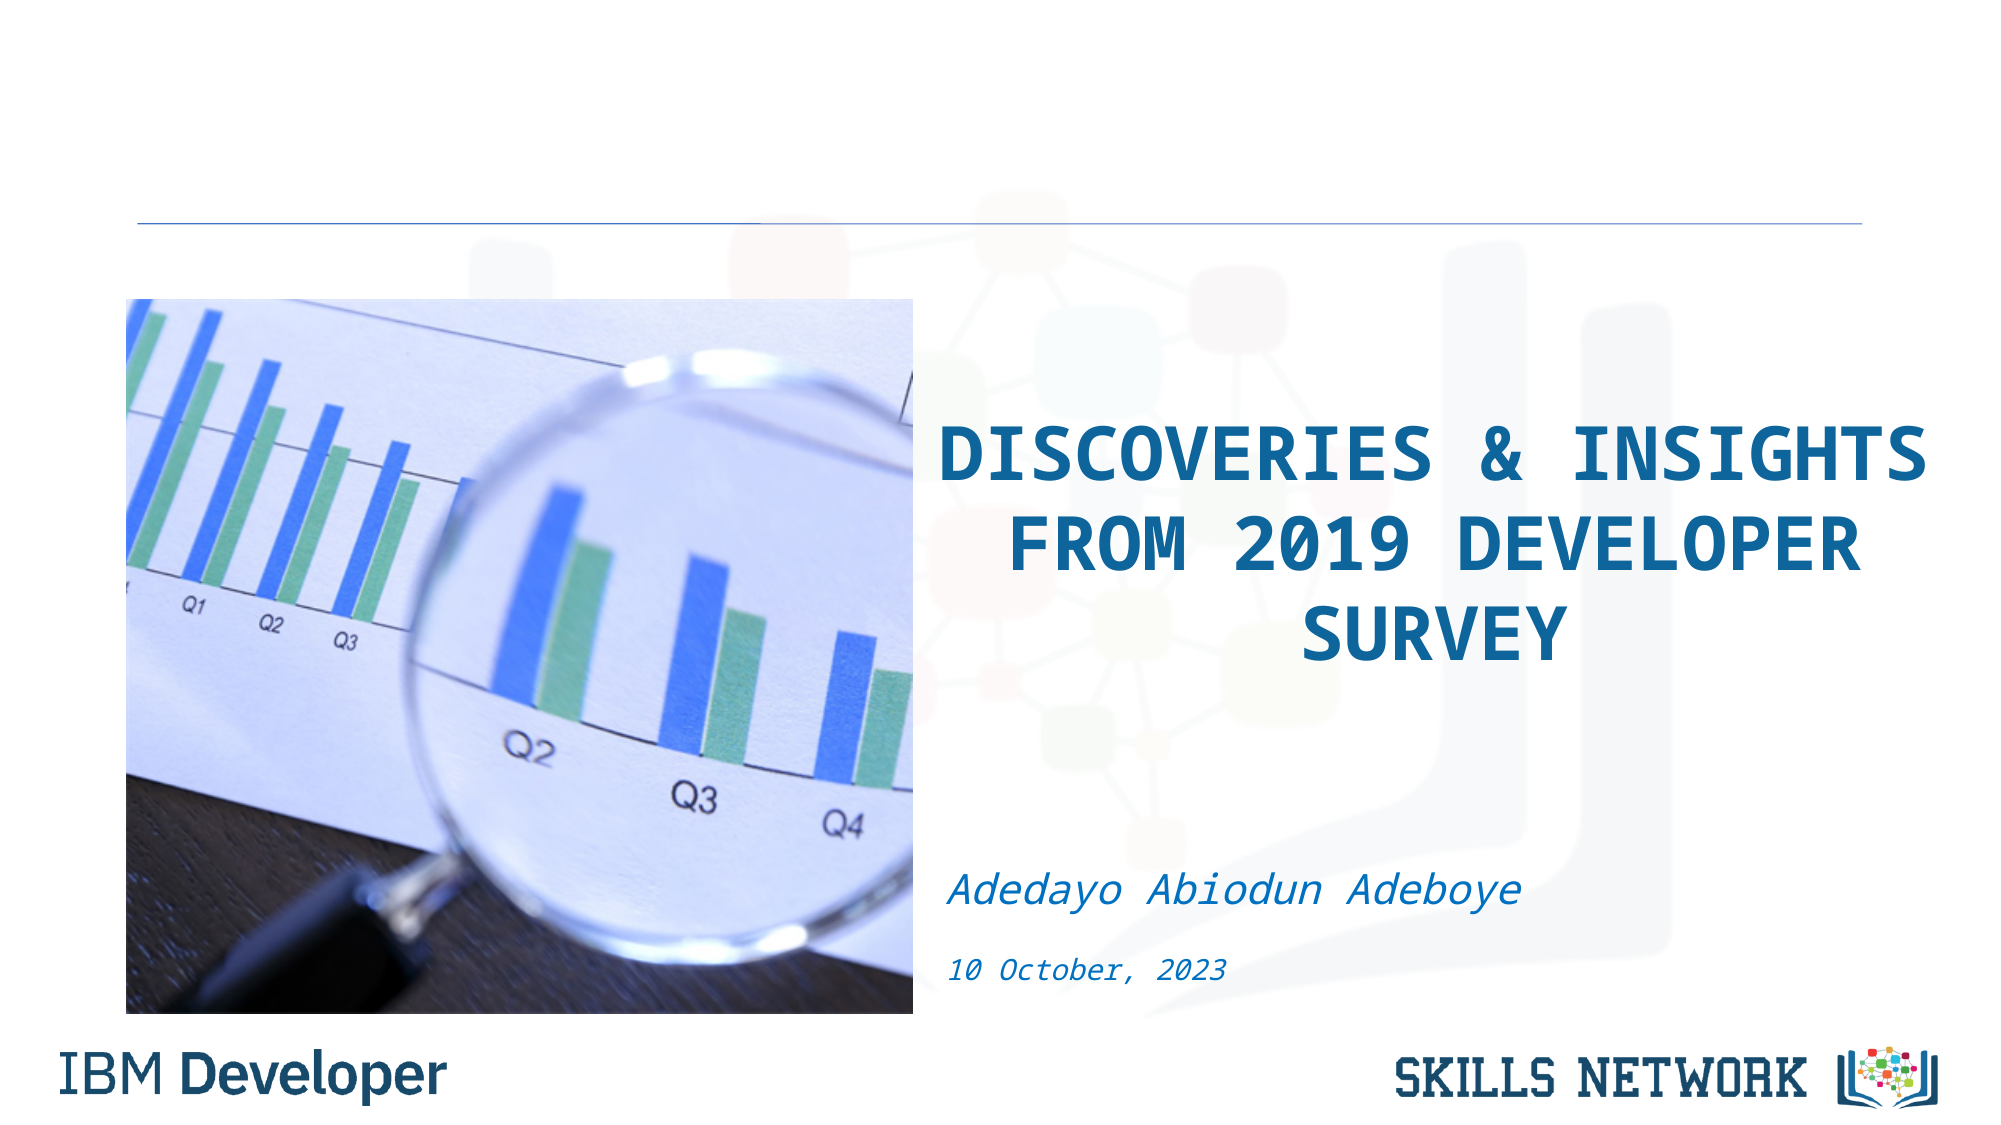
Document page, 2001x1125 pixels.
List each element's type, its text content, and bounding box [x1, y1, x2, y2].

picture [55, 1045, 459, 1108]
picture [1390, 1045, 1945, 1111]
picture [126, 299, 913, 1014]
list Adedayo Abiodun Adeboye 10 October, 2023 [930, 829, 1780, 1014]
title DISCOVERIES & INSIGHTS FROM 2019 DEVELOPER SURVEY [913, 299, 1957, 782]
